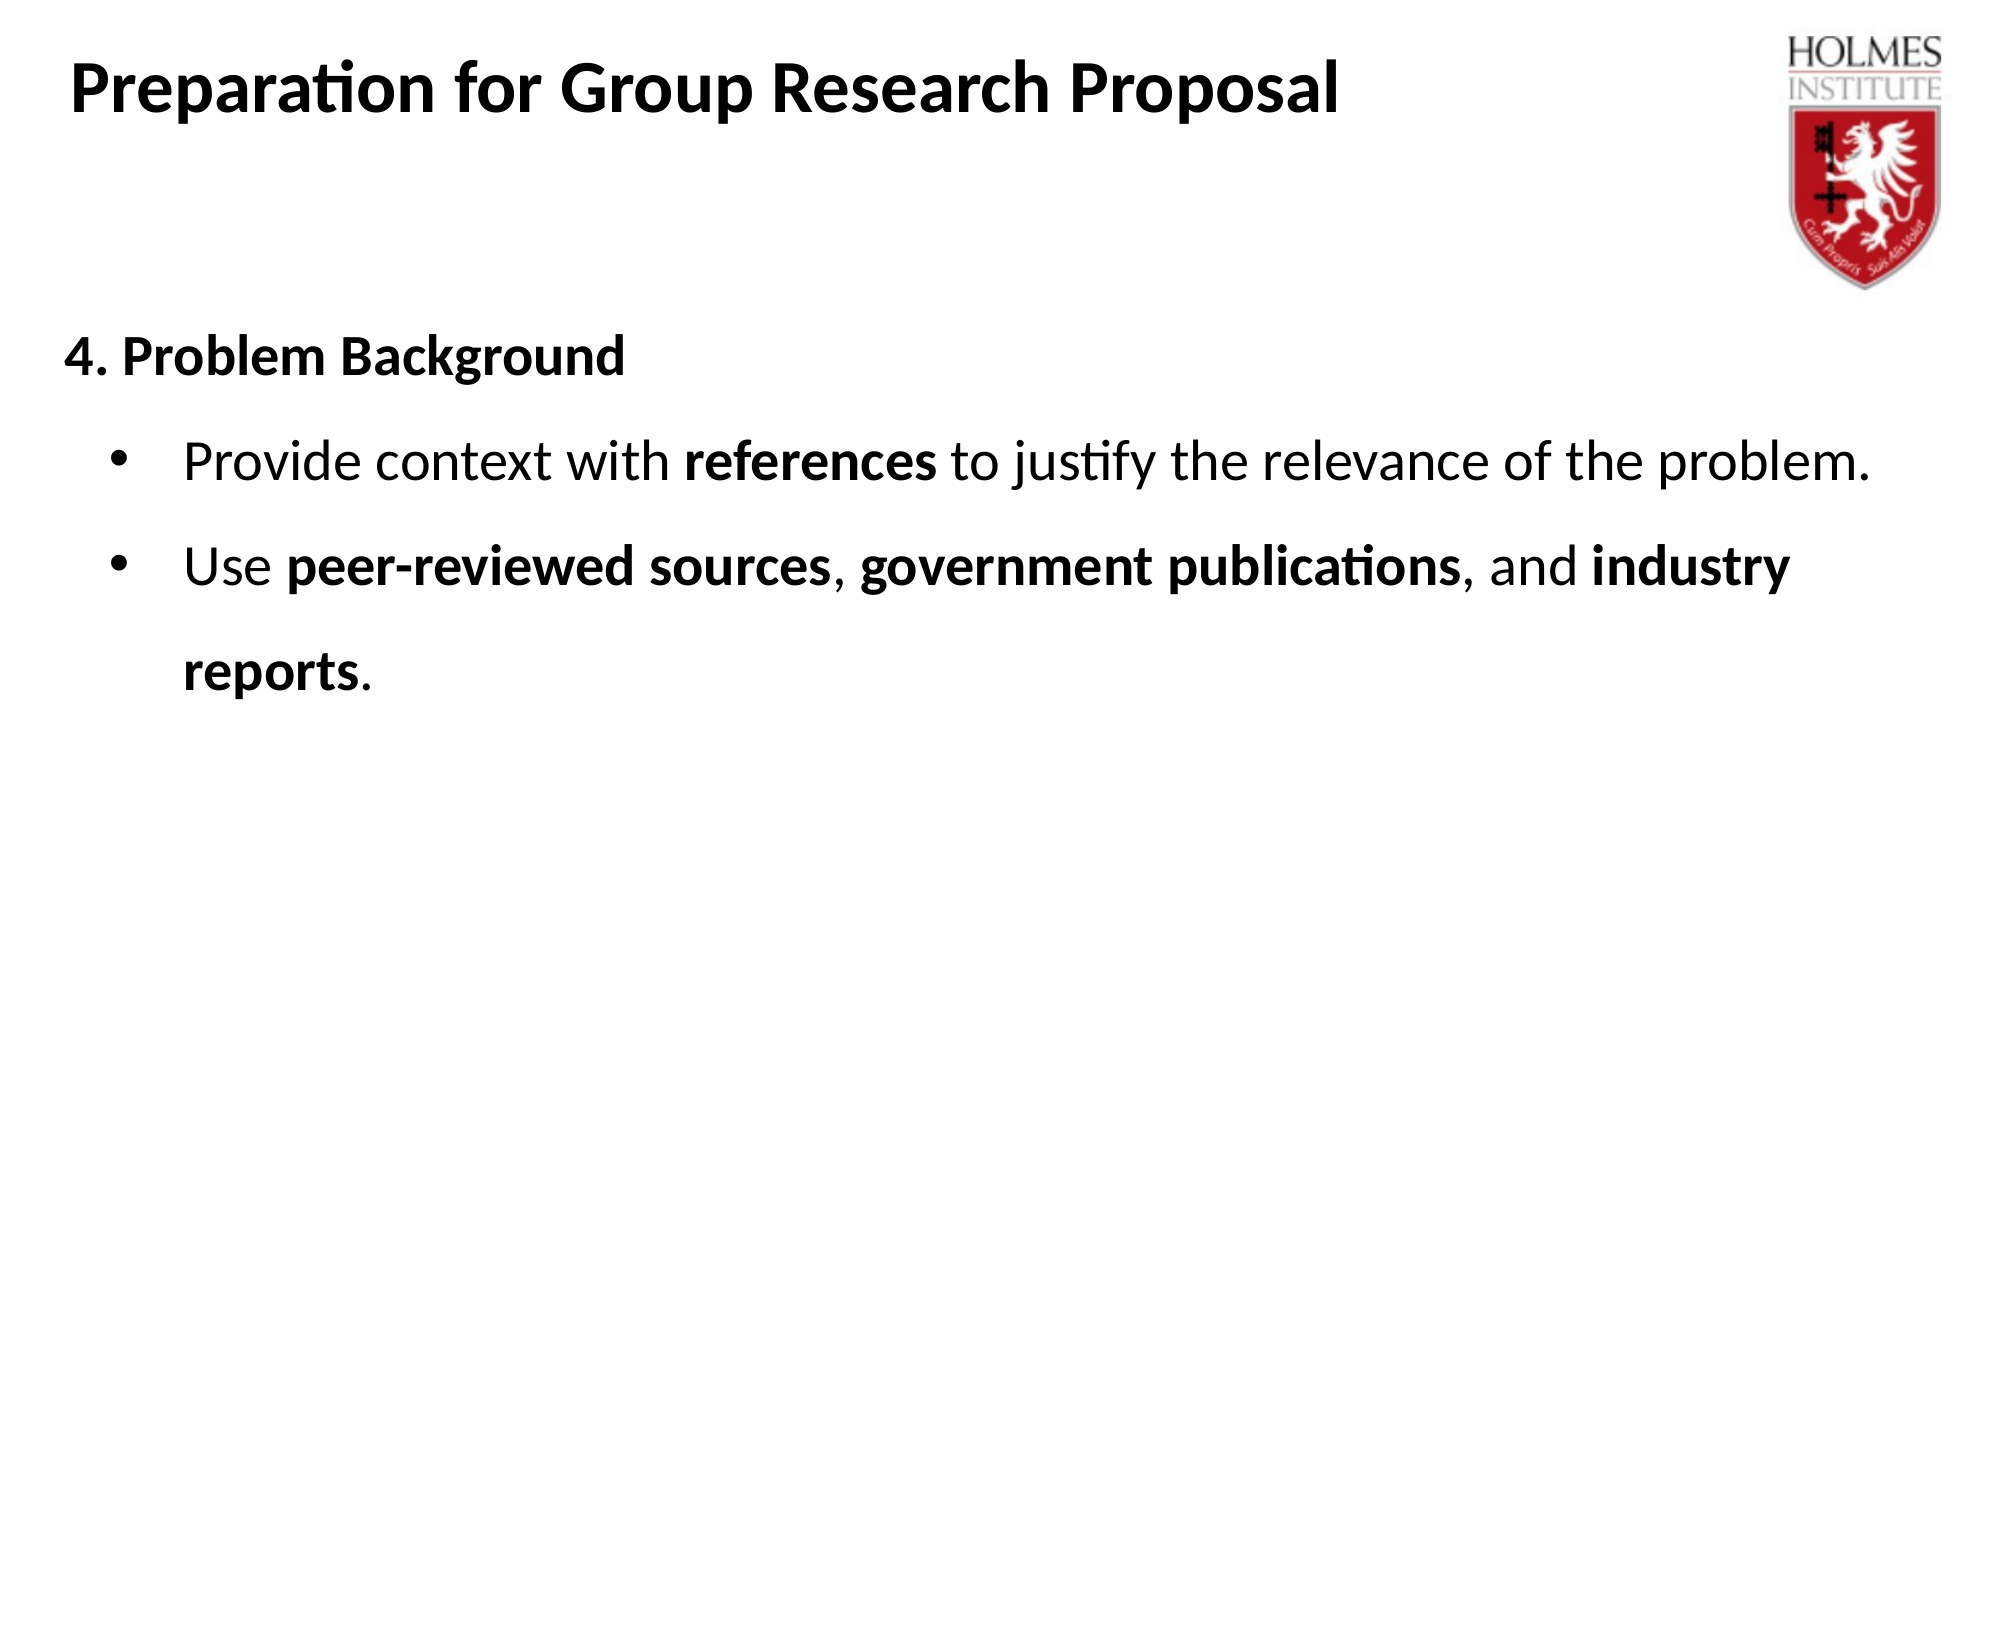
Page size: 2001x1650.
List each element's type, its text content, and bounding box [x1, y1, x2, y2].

text_box 4. Problem Background Provide context with references to justify the relevance of the problem. Use peer-reviewed sources, government publications, and industry reports. [50, 274, 1951, 710]
picture [1682, 0, 2000, 313]
text_box Preparation for Group Research Proposal [31, 35, 1677, 128]
